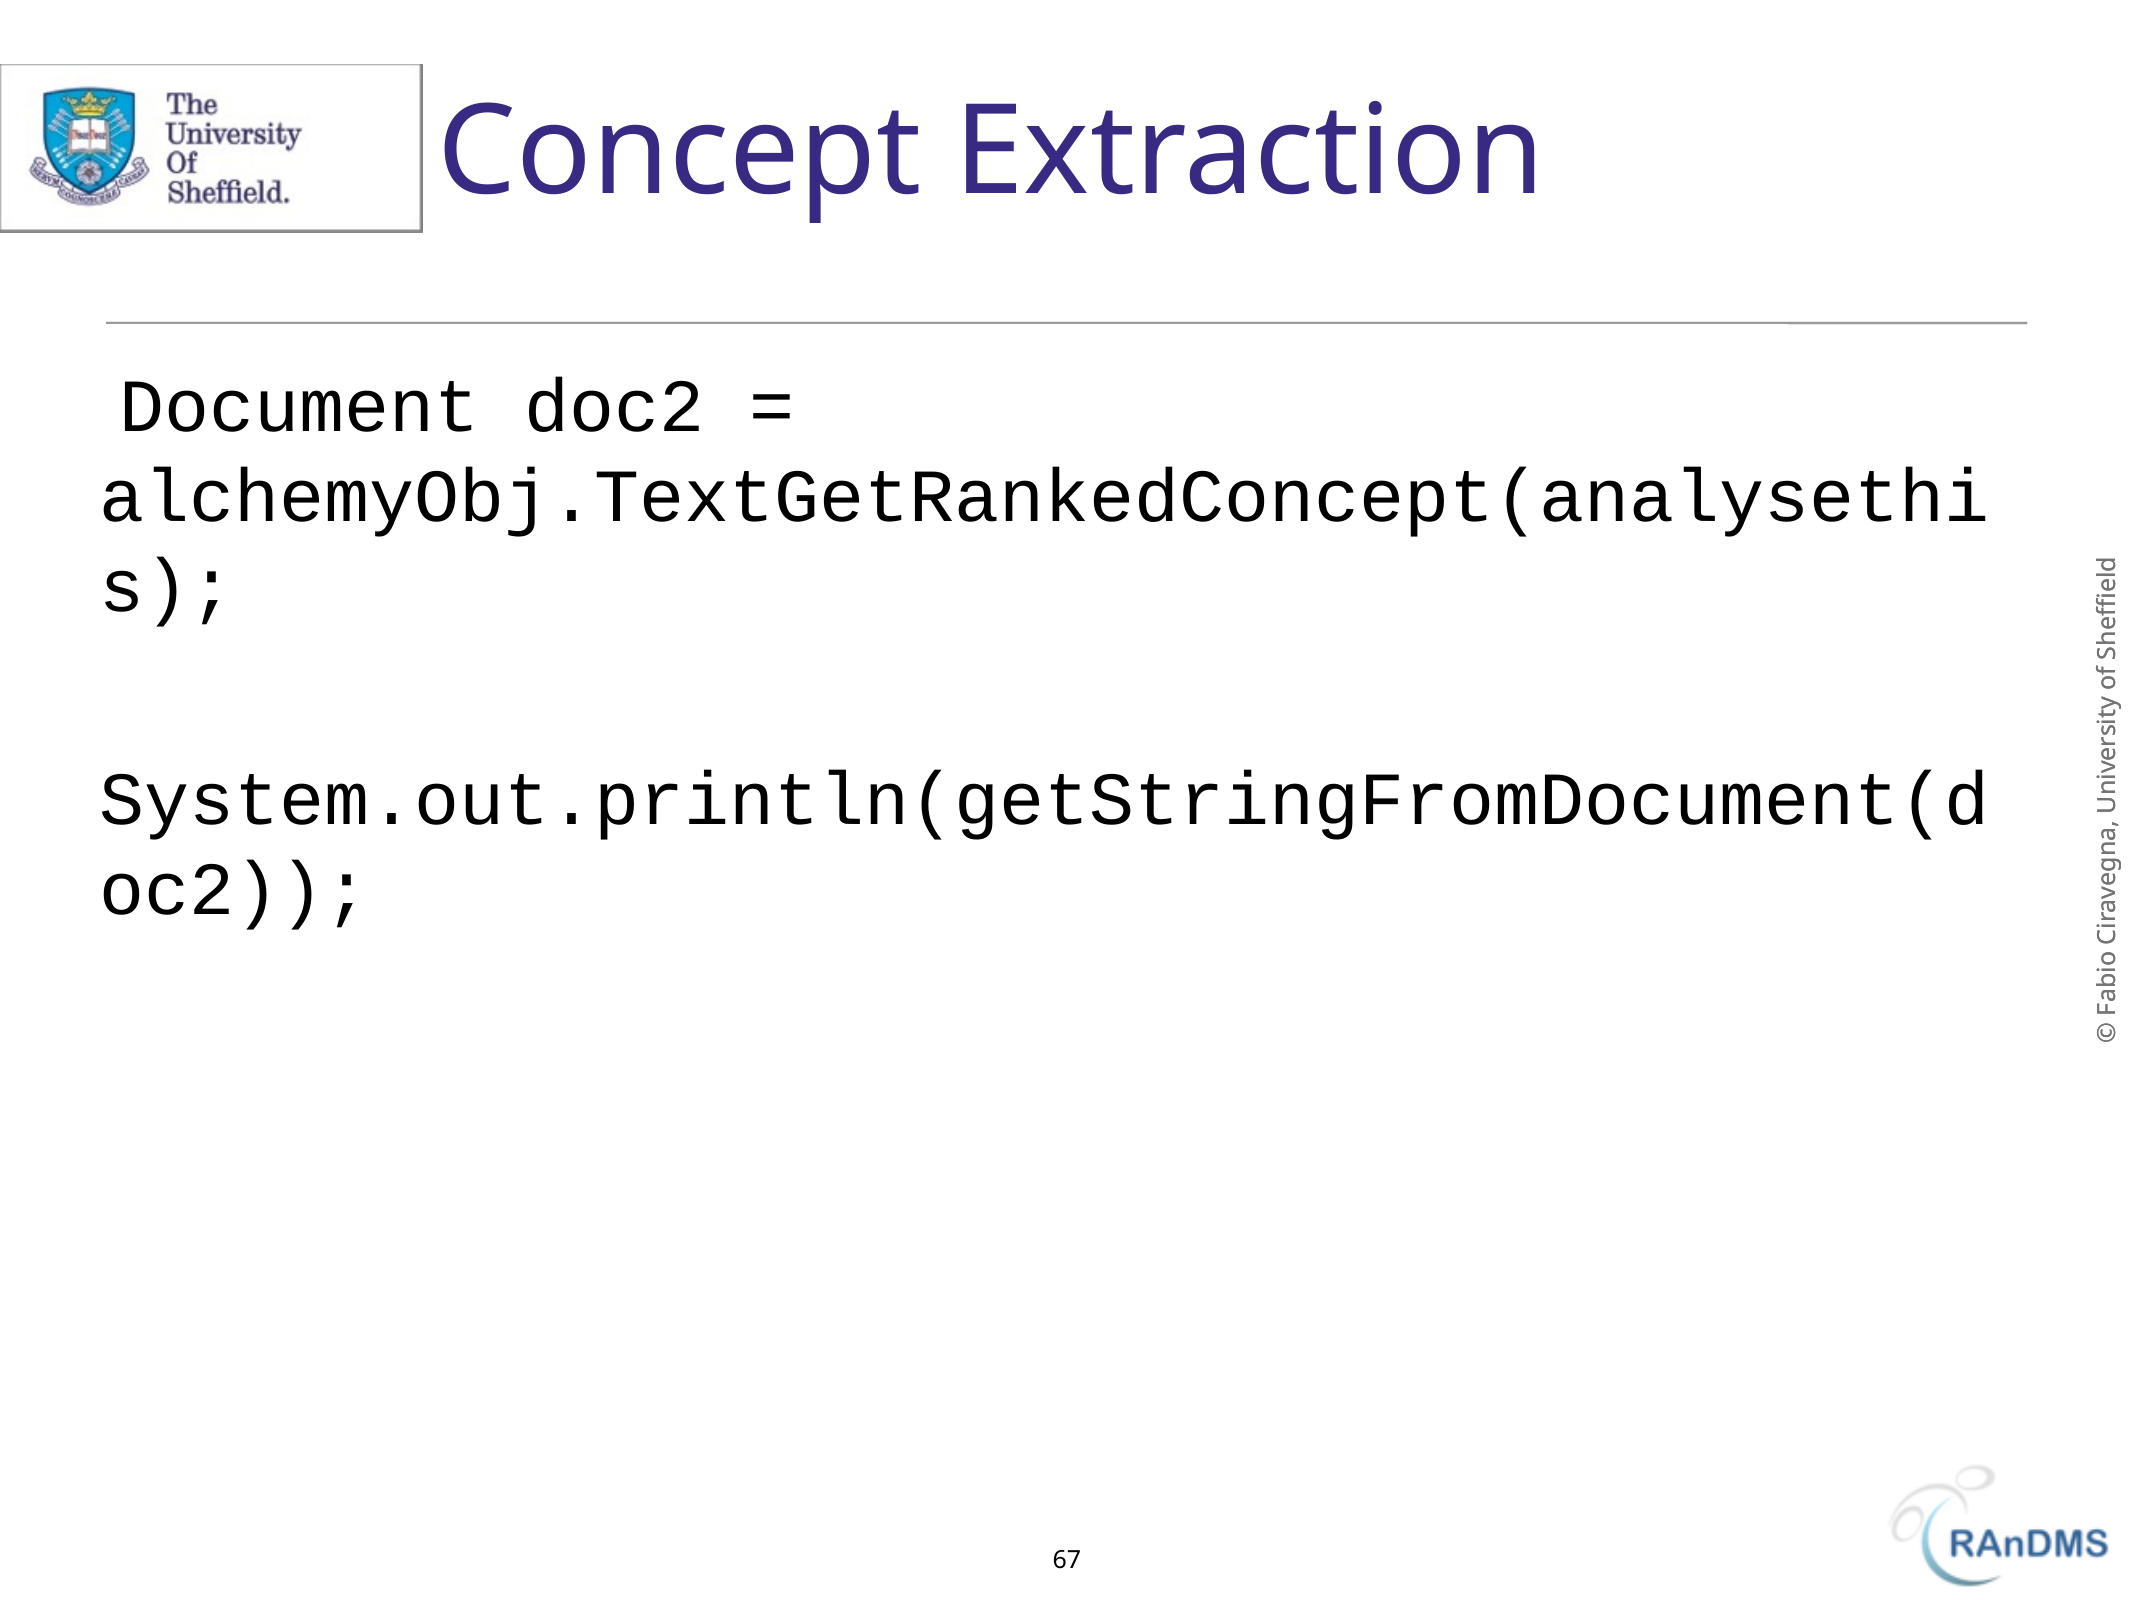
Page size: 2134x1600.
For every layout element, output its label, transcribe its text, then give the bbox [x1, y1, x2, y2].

text_box © Fabio Ciravegna, University of Sheffield [2083, 550, 2127, 1050]
list Document doc2 = alchemyObj.TextGetRankedConcept(analysethis); System.out.println(getStringFromDocument(doc2)); [93, 349, 2041, 1538]
picture [1876, 1461, 2124, 1596]
slide_number 67 [1044, 1536, 1088, 1580]
title Concept Extraction [430, 53, 2041, 234]
picture [0, 63, 423, 234]
